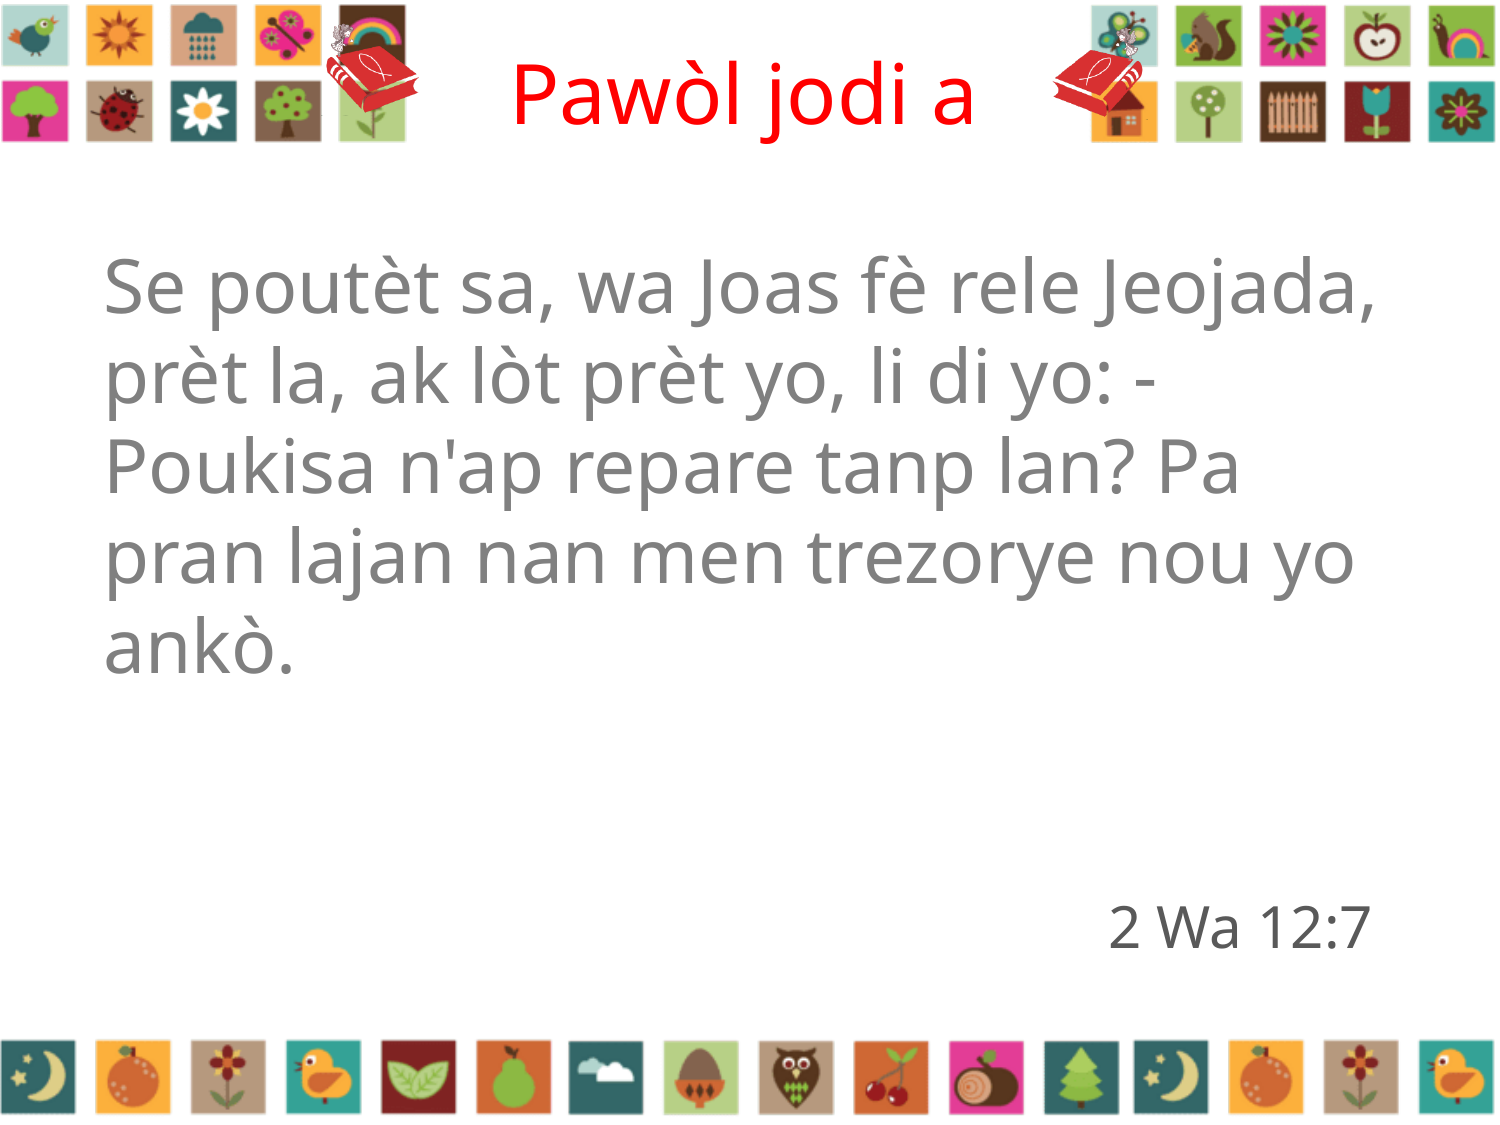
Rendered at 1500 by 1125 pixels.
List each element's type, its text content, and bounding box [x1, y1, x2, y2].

picture [1021, 3, 1500, 150]
picture [0, 3, 451, 150]
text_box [0, 1028, 1500, 1118]
text_box Se poutèt sa, wa Joas fè rele Jeojada, prèt la, ak lòt prèt yo, li di yo: -Poukisa n'ap repare tanp lan? Pa pran lajan nan men trezorye nou yo ankò. [88, 231, 1436, 697]
text_box Pawòl jodi a [424, 33, 1077, 149]
text_box 2 Wa 12:7 [755, 883, 1388, 968]
